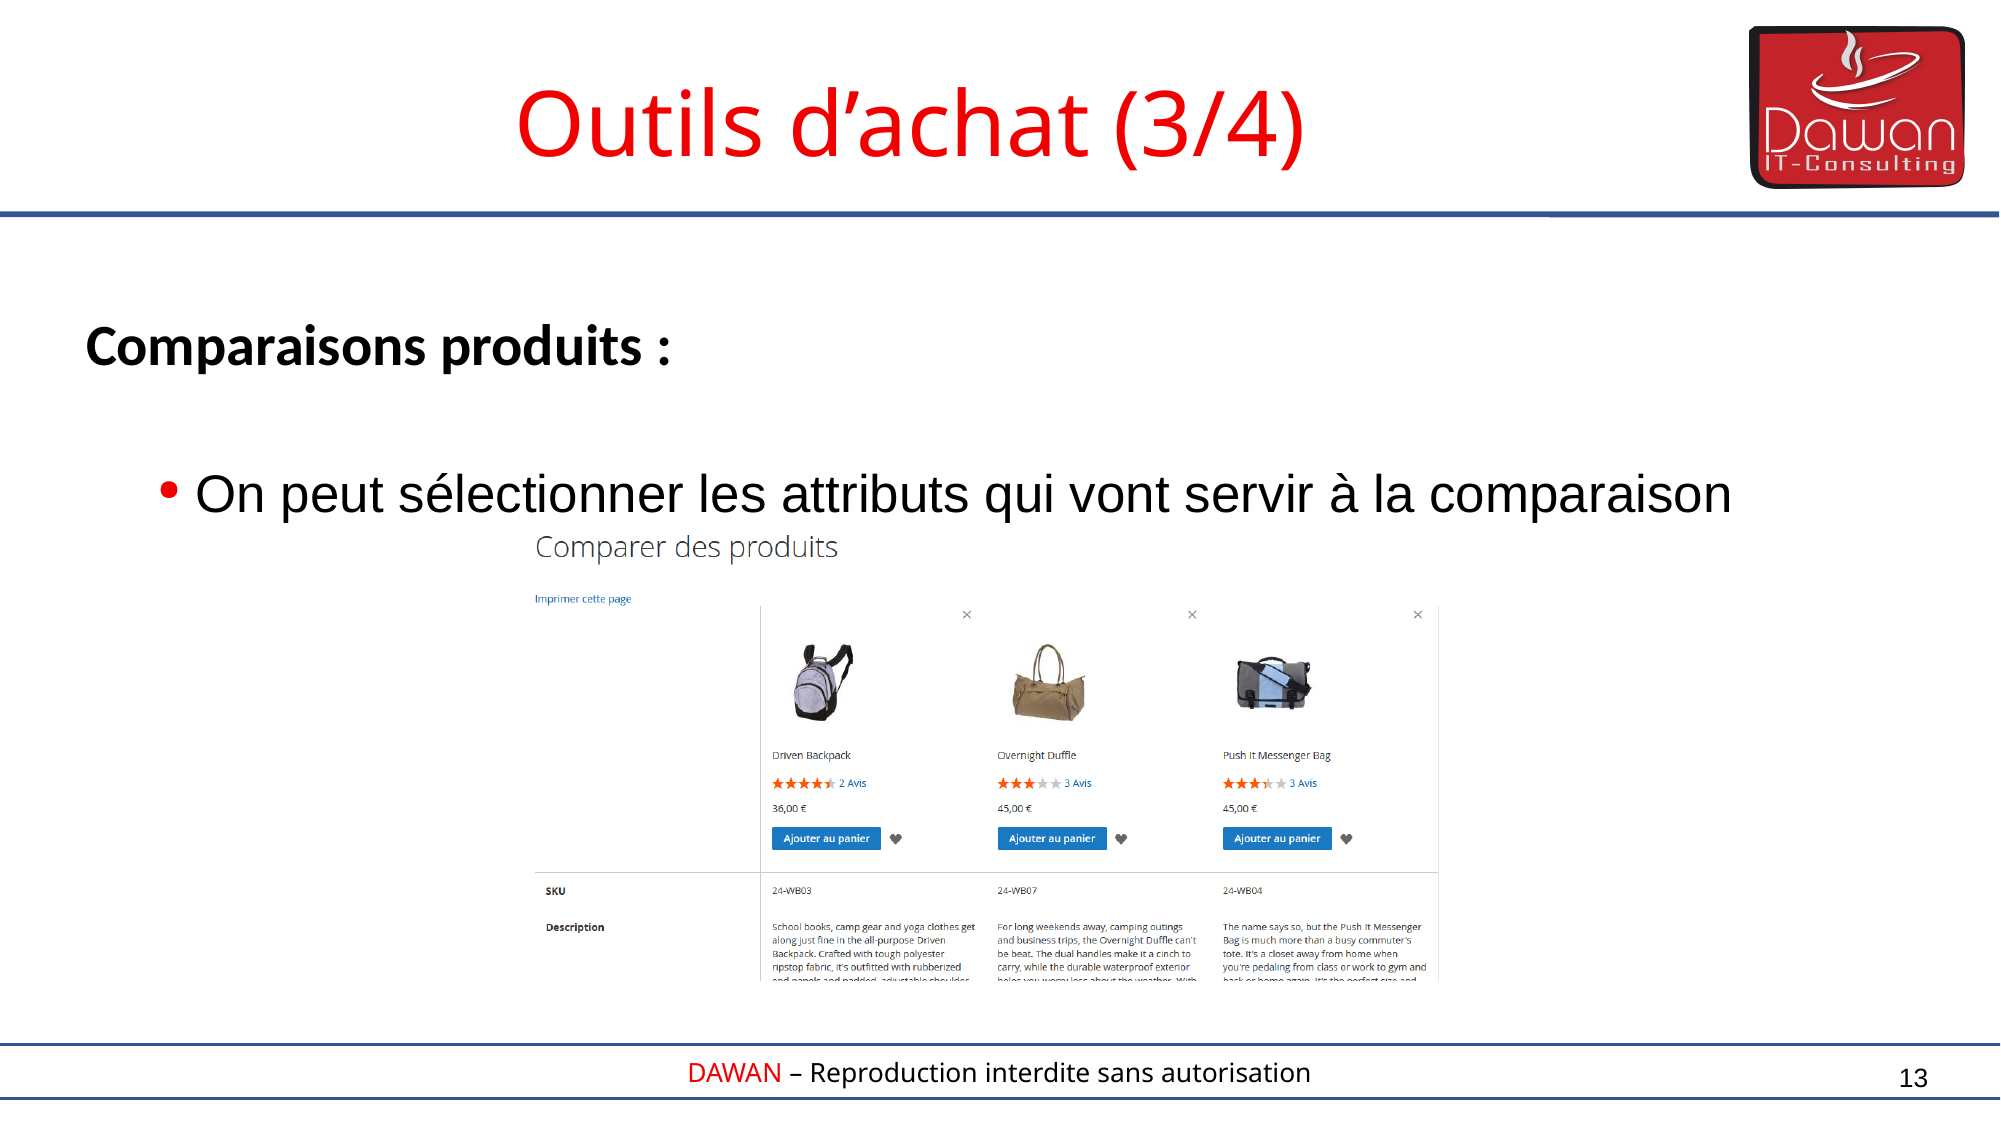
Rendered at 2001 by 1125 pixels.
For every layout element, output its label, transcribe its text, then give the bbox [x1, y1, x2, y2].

title Outils d’achat (3/4) [71, 26, 1750, 215]
slide_number 13 [1857, 1060, 1929, 1119]
text_box Comparaisons produits : [71, 299, 1377, 385]
picture [529, 530, 1471, 981]
picture [1750, 26, 1965, 189]
list On peut sélectionner les attributs qui vont servir à la comparaison [157, 396, 1843, 1035]
